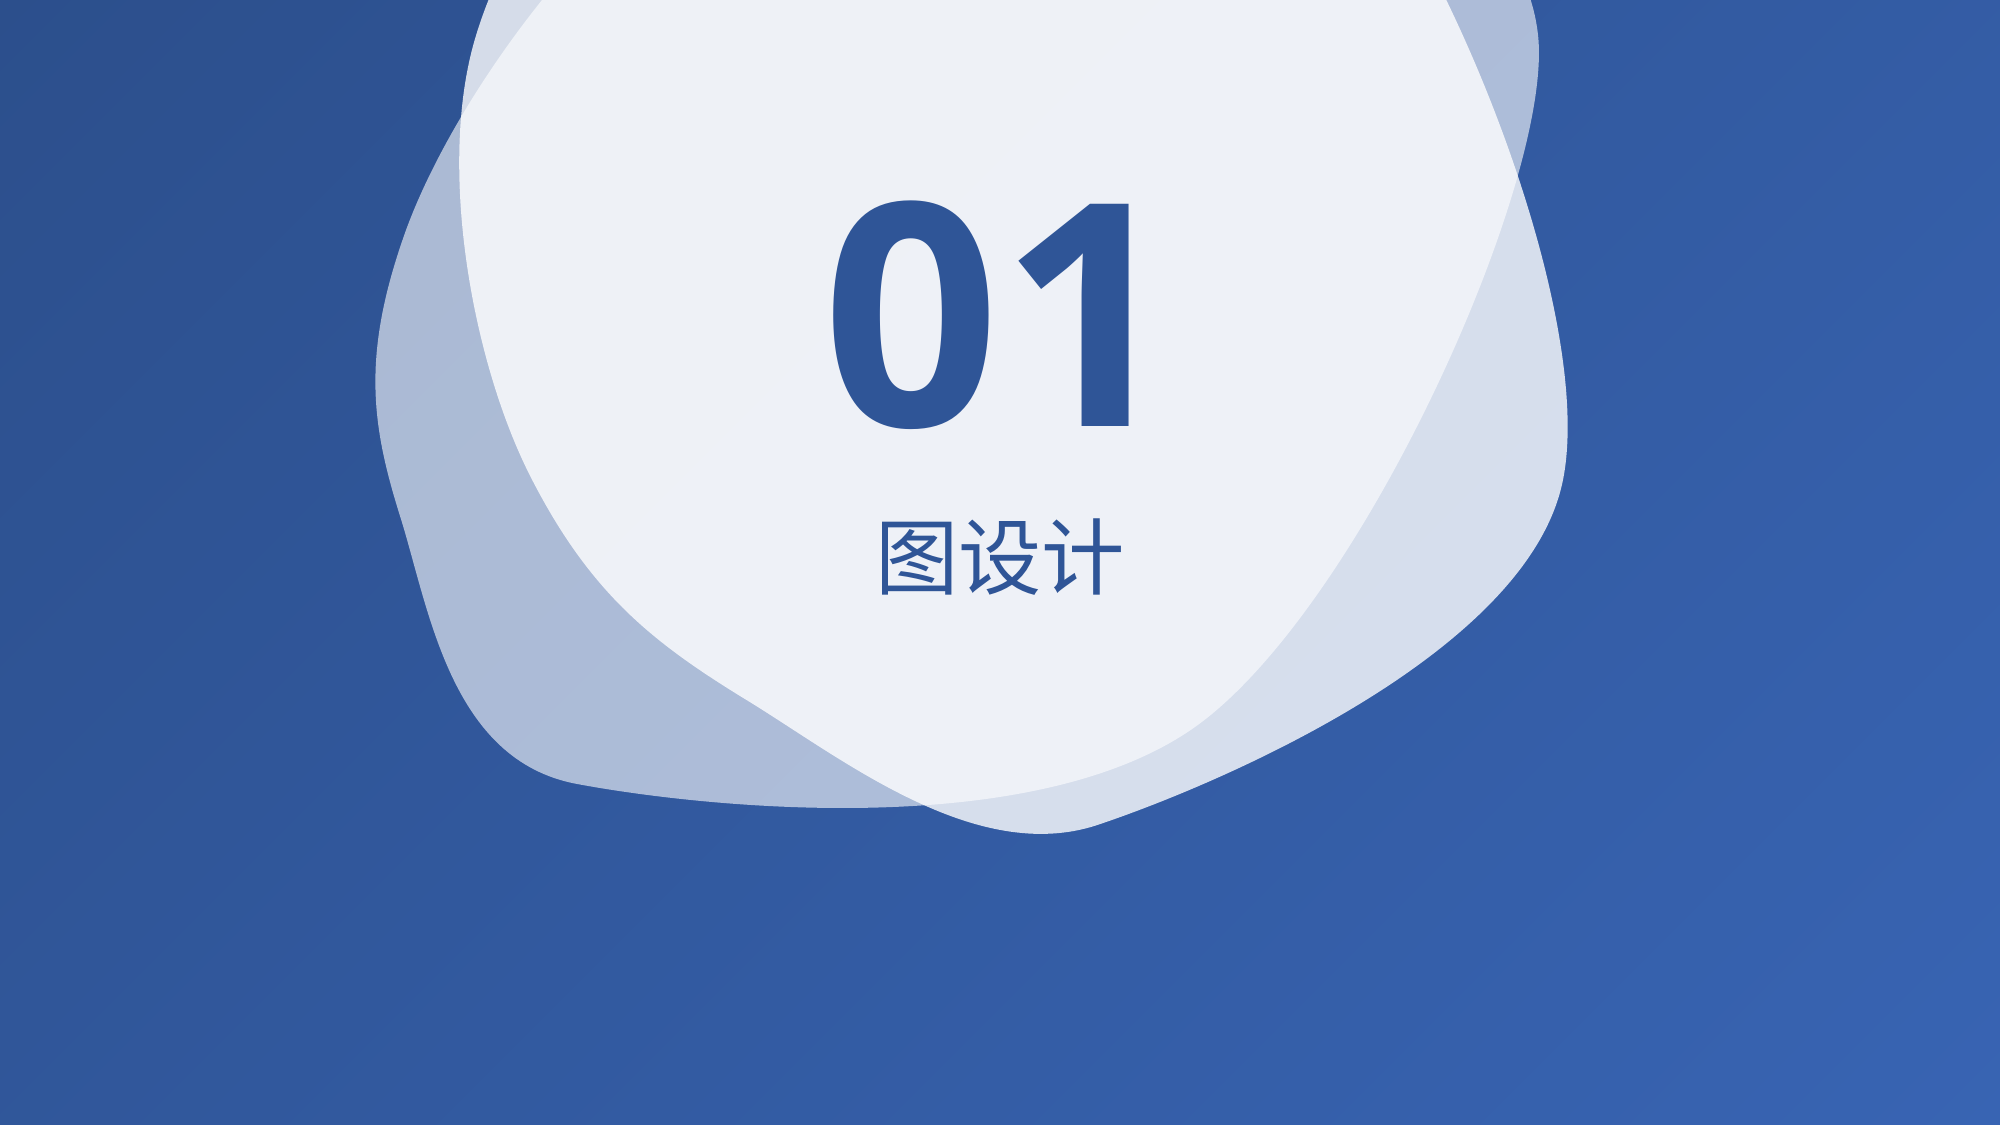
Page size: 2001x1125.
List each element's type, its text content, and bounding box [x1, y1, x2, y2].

list 01 [761, 108, 1239, 497]
list 图设计 [610, 497, 1389, 633]
